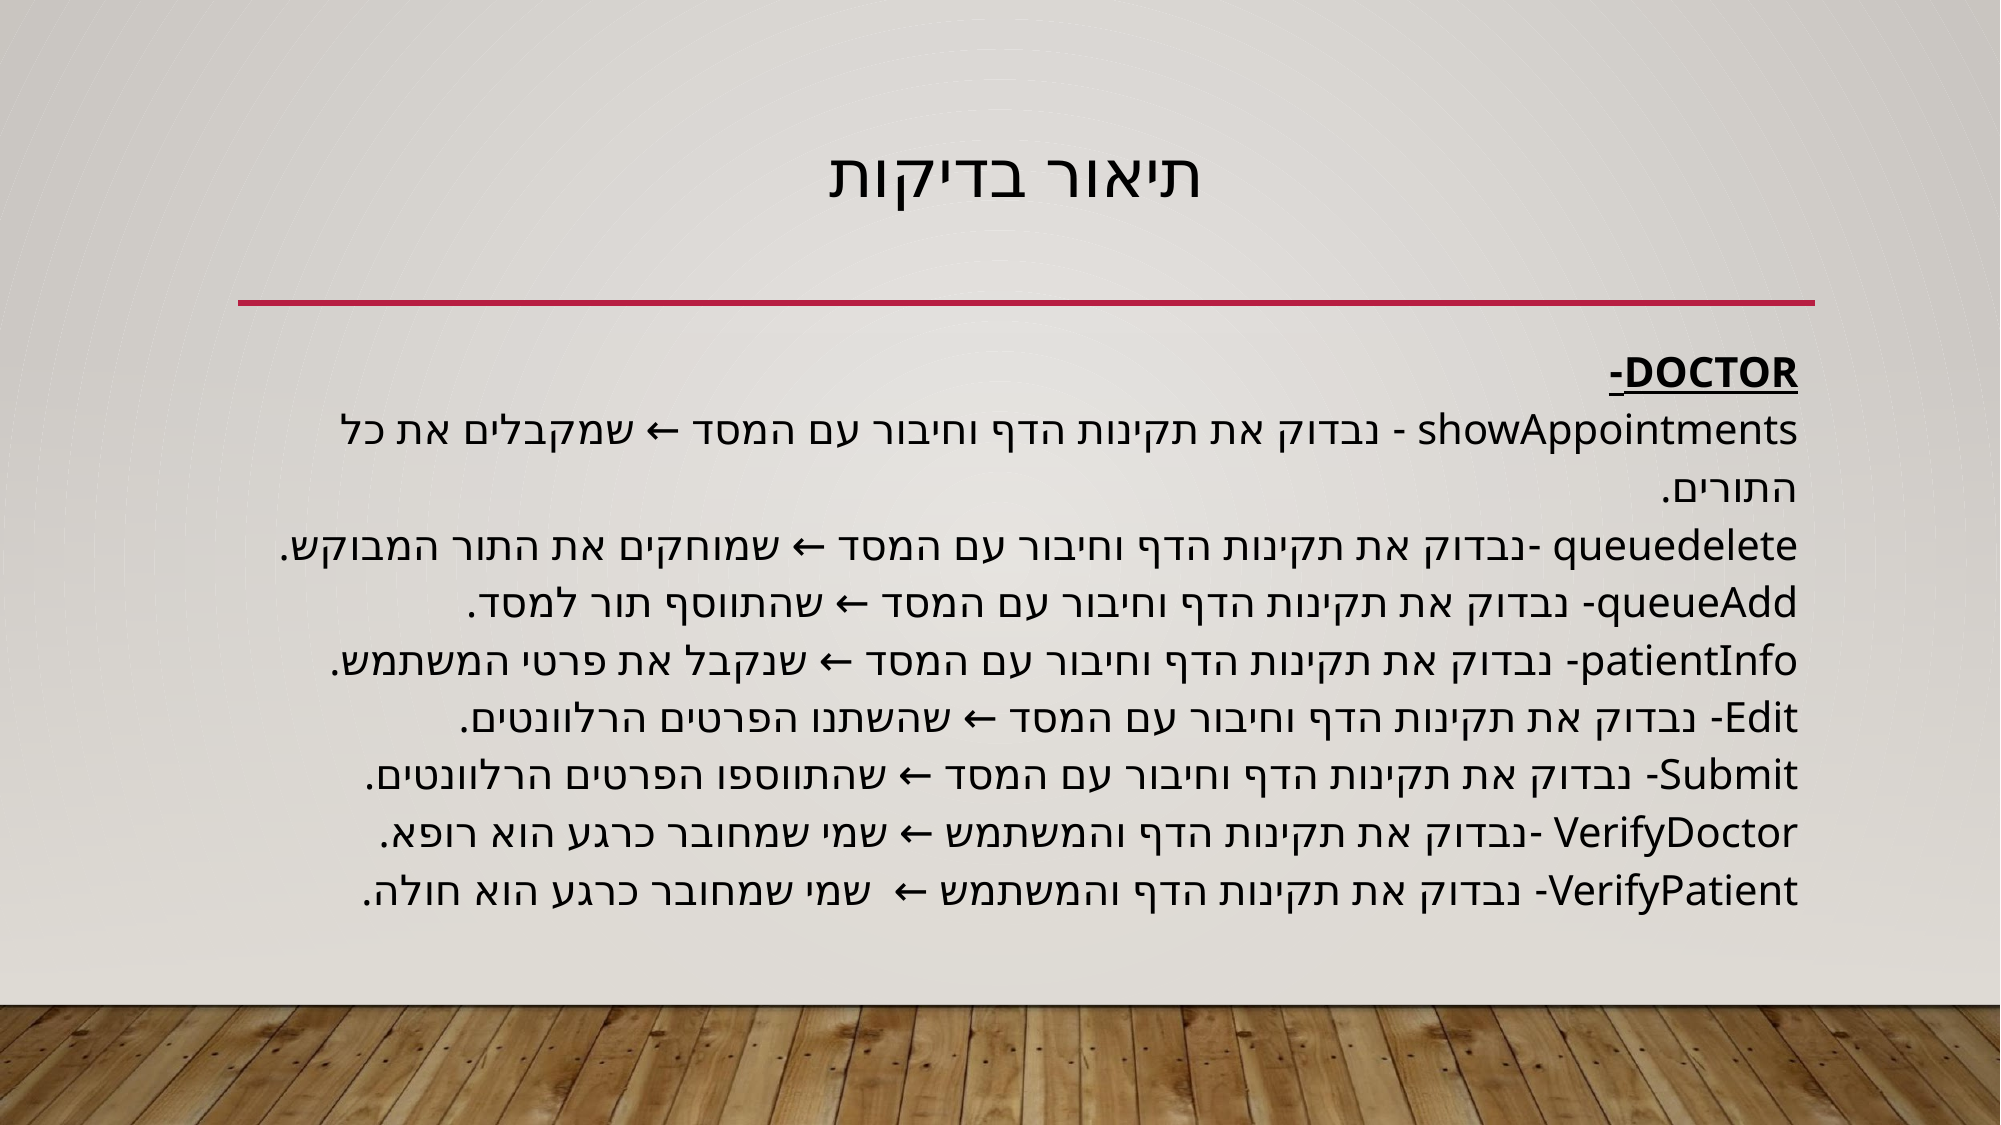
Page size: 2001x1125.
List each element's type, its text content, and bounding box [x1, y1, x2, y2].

picture [0, 1005, 2000, 1125]
title תיאור בדיקות [238, 131, 1814, 305]
list DOCTOR- showAppointments - נבדוק את תקינות הדף וחיבור עם המסד ← שמקבלים את כל התורים. queuedelete -נבדוק את תקינות הדף וחיבור עם המסד ← שמוחקים את התור המבוקש. queueAdd- נבדוק את תקינות הדף וחיבור עם המסד ← שהתווסף תור למסד. patientInfo- נבדוק את תקינות הדף וחיבור עם המסד ← שנקבל את פרטי המשתמש. Edit- נבדוק את תקינות הדף וחיבור עם המסד ← שהשתנו הפרטים הרלוונטים. Submit- נבדוק את תקינות הדף וחיבור עם המסד ← שהתווספו הפרטים הרלוונטים. VerifyDoctor -נבדוק את תקינות הדף והמשתמש ← שמי שמחובר כרגע הוא רופא. VerifyPatient- נבדוק את תקינות הדף והמשתמש ← שמי שמחובר כרגע הוא חולה. [238, 330, 1814, 897]
